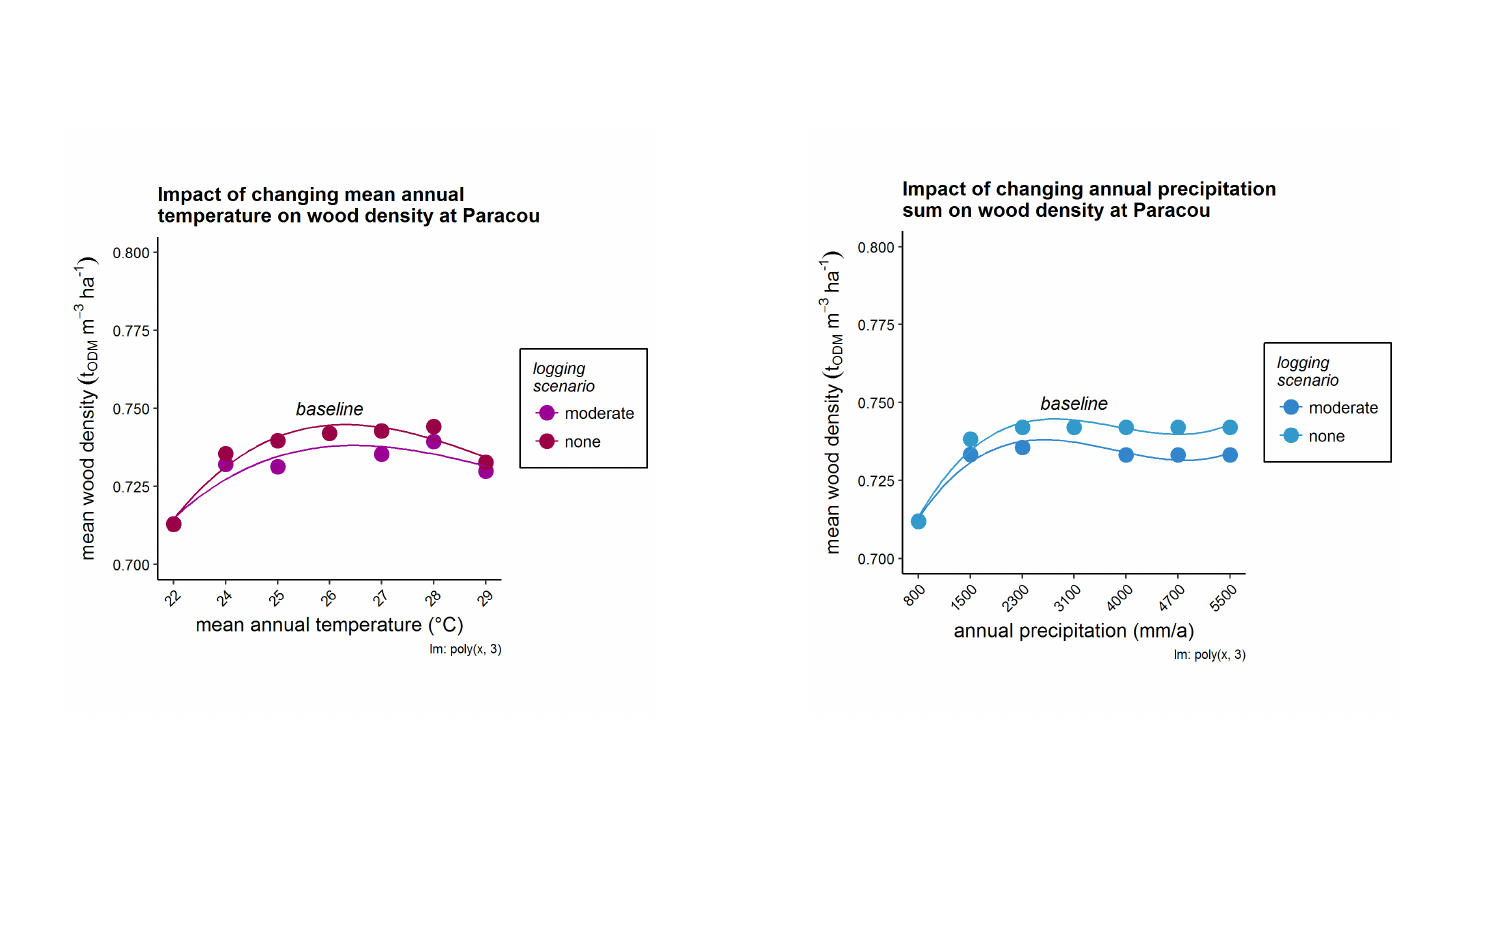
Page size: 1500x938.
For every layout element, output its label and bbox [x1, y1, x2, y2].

picture [808, 125, 1400, 717]
picture [64, 125, 656, 717]
